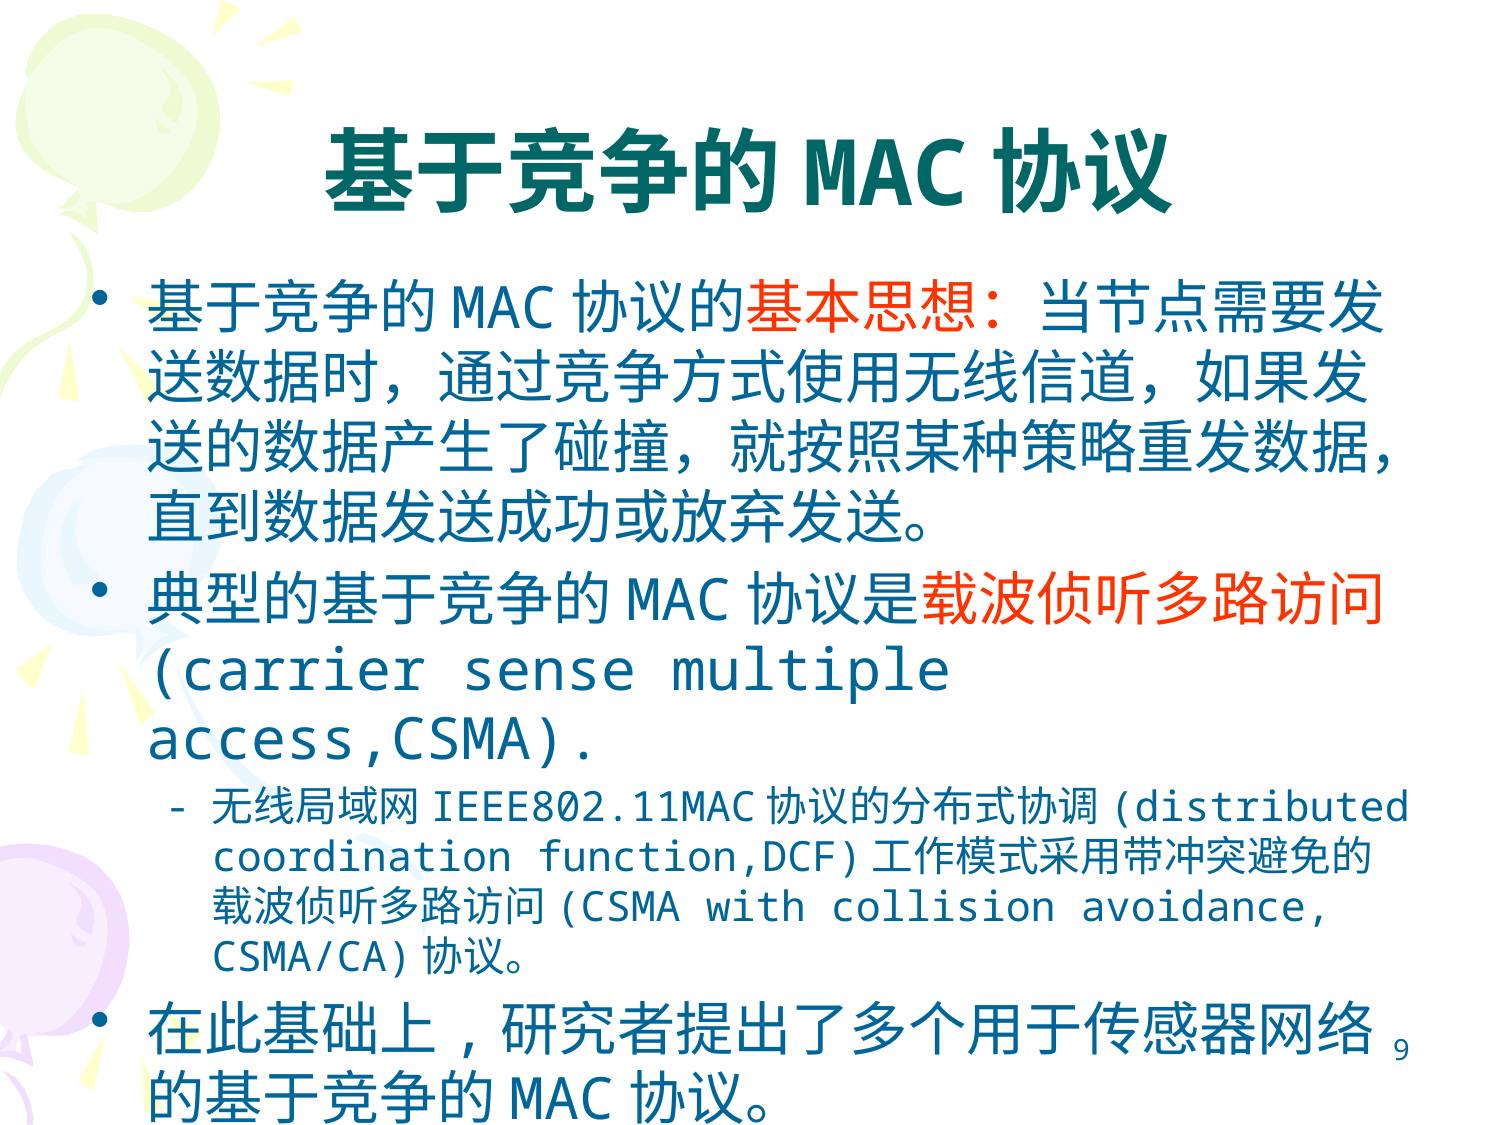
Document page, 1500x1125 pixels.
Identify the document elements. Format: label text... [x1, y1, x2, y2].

slide_number 9 [1074, 1023, 1426, 1100]
list 基于竞争的MAC协议的基本思想：当节点需要发送数据时，通过竞争方式使用无线信道，如果发送的数据产生了碰撞，就按照某种策略重发数据，直到数据发送成功或放弃发送。 典型的基于竞争的MAC协议是载波侦听多路访问(carrier sense multiple access,CSMA). 无线局域网IEEE802.11MAC协议的分布式协调(distributed coordination function,DCF)工作模式采用带冲突避免的载波侦听多路访问(CSMA with collision avoidance, CSMA/CA)协议。 在此基础上,研究者提出了多个用于传感器网络的基于竞争的MAC协议。 [75, 262, 1425, 994]
title 基于竞争的MAC协议 [72, 16, 1426, 233]
